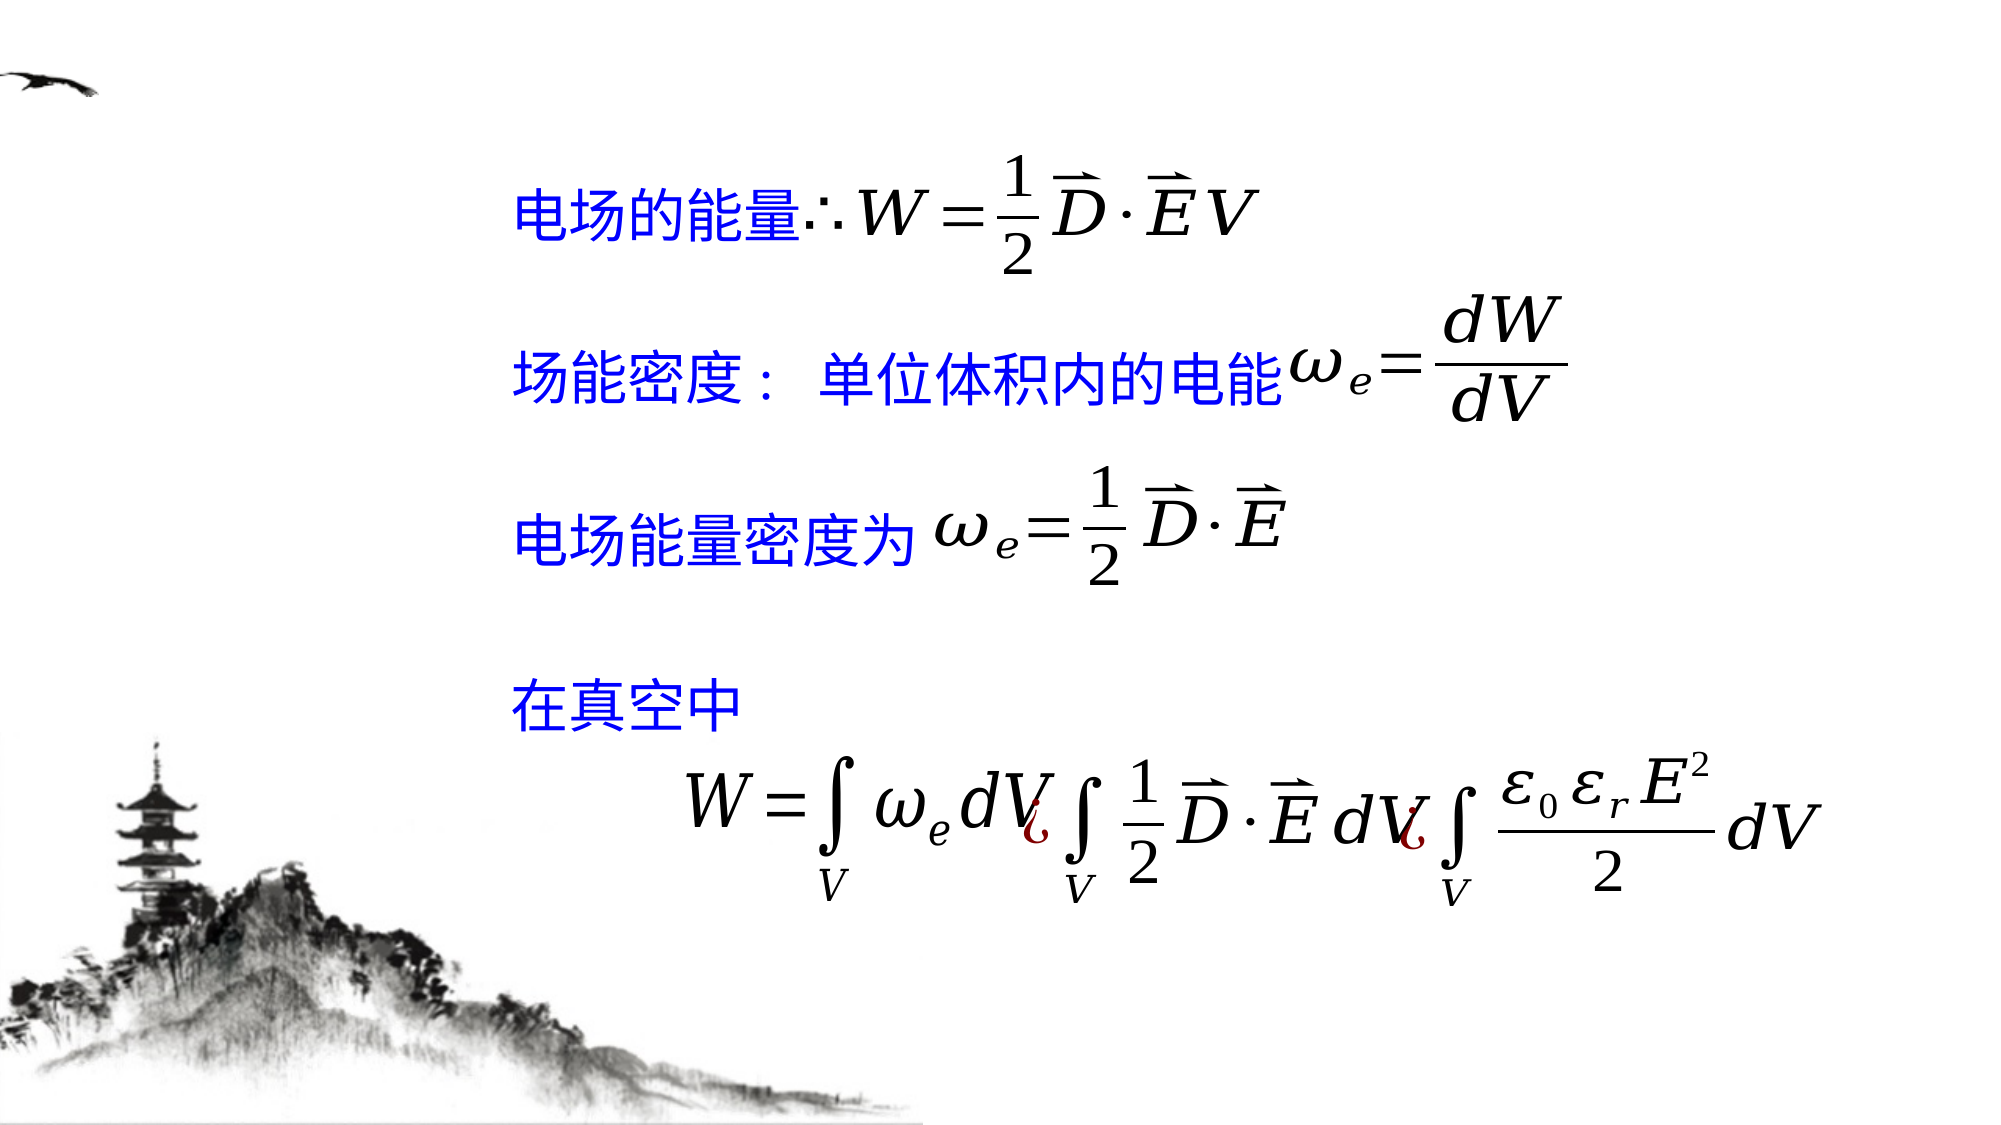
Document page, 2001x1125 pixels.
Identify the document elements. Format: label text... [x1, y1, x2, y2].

text_box 场能密度: [496, 334, 934, 420]
text_box 电场的能量 [496, 171, 872, 257]
text_box 电场能量密度为 [496, 496, 1034, 582]
text_box 在真空中 [496, 662, 797, 747]
picture [0, 732, 923, 1125]
text_box 单位体积内的电能 [802, 335, 1416, 421]
picture [0, 3, 99, 97]
